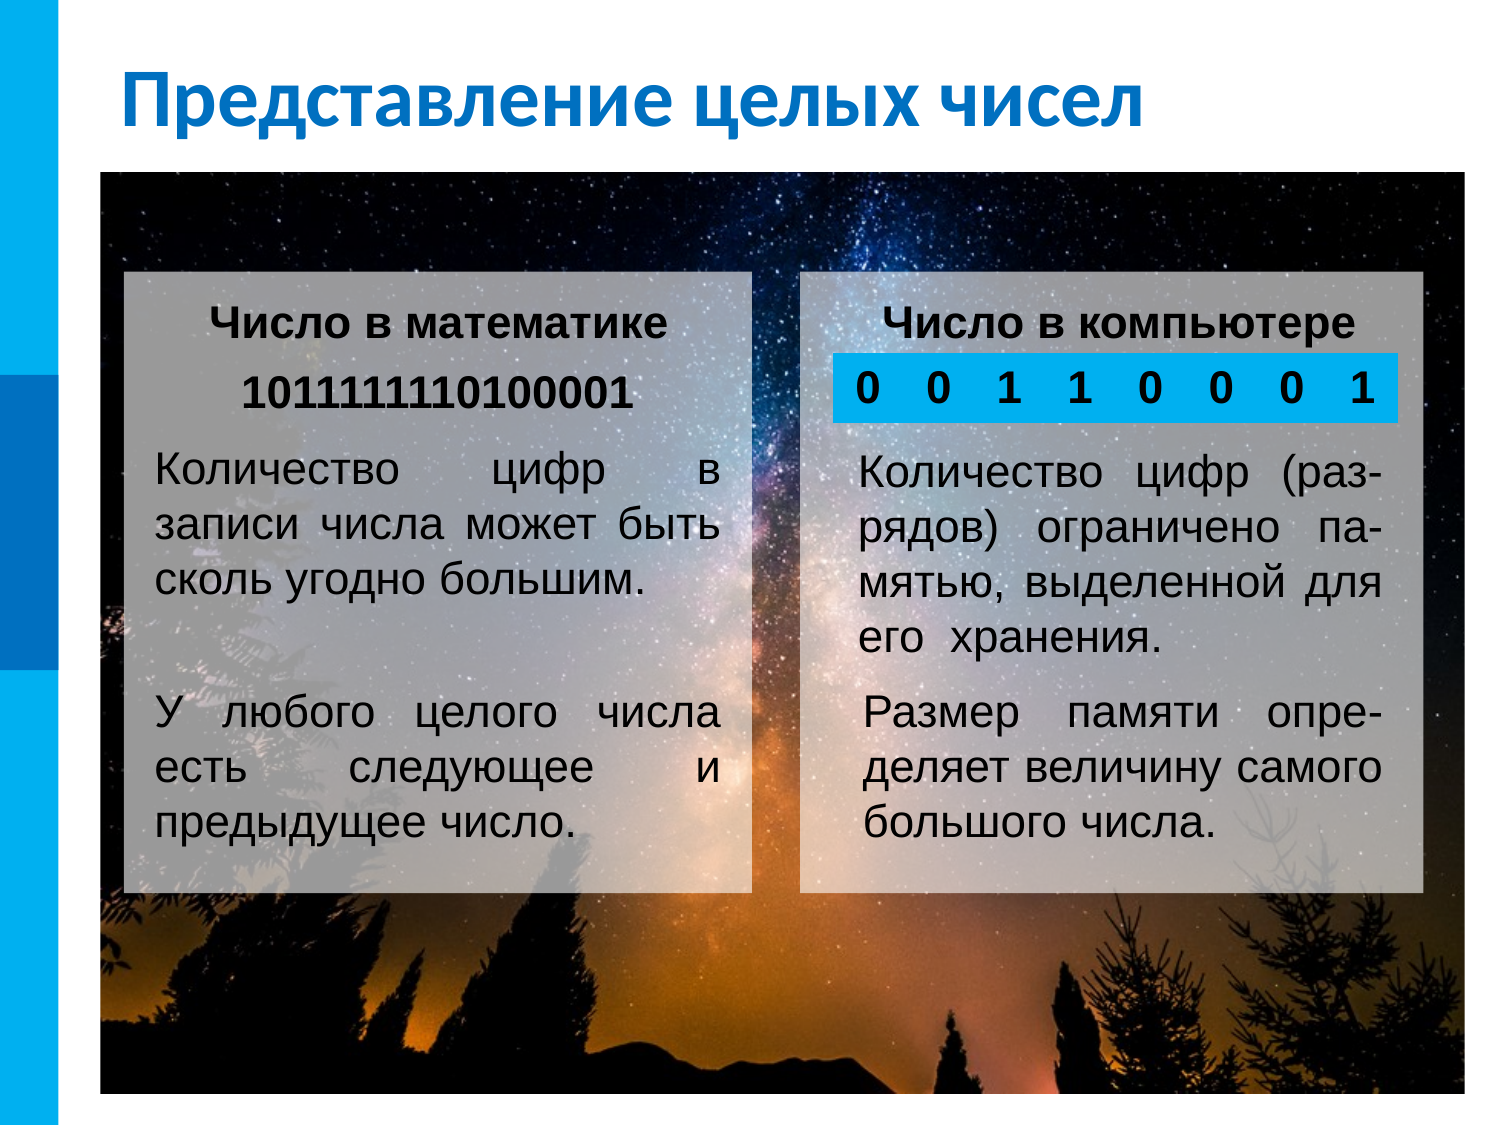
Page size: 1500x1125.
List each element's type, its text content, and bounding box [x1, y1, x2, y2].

title Представление целых чисел [105, 45, 1458, 141]
picture [99, 172, 1465, 1095]
